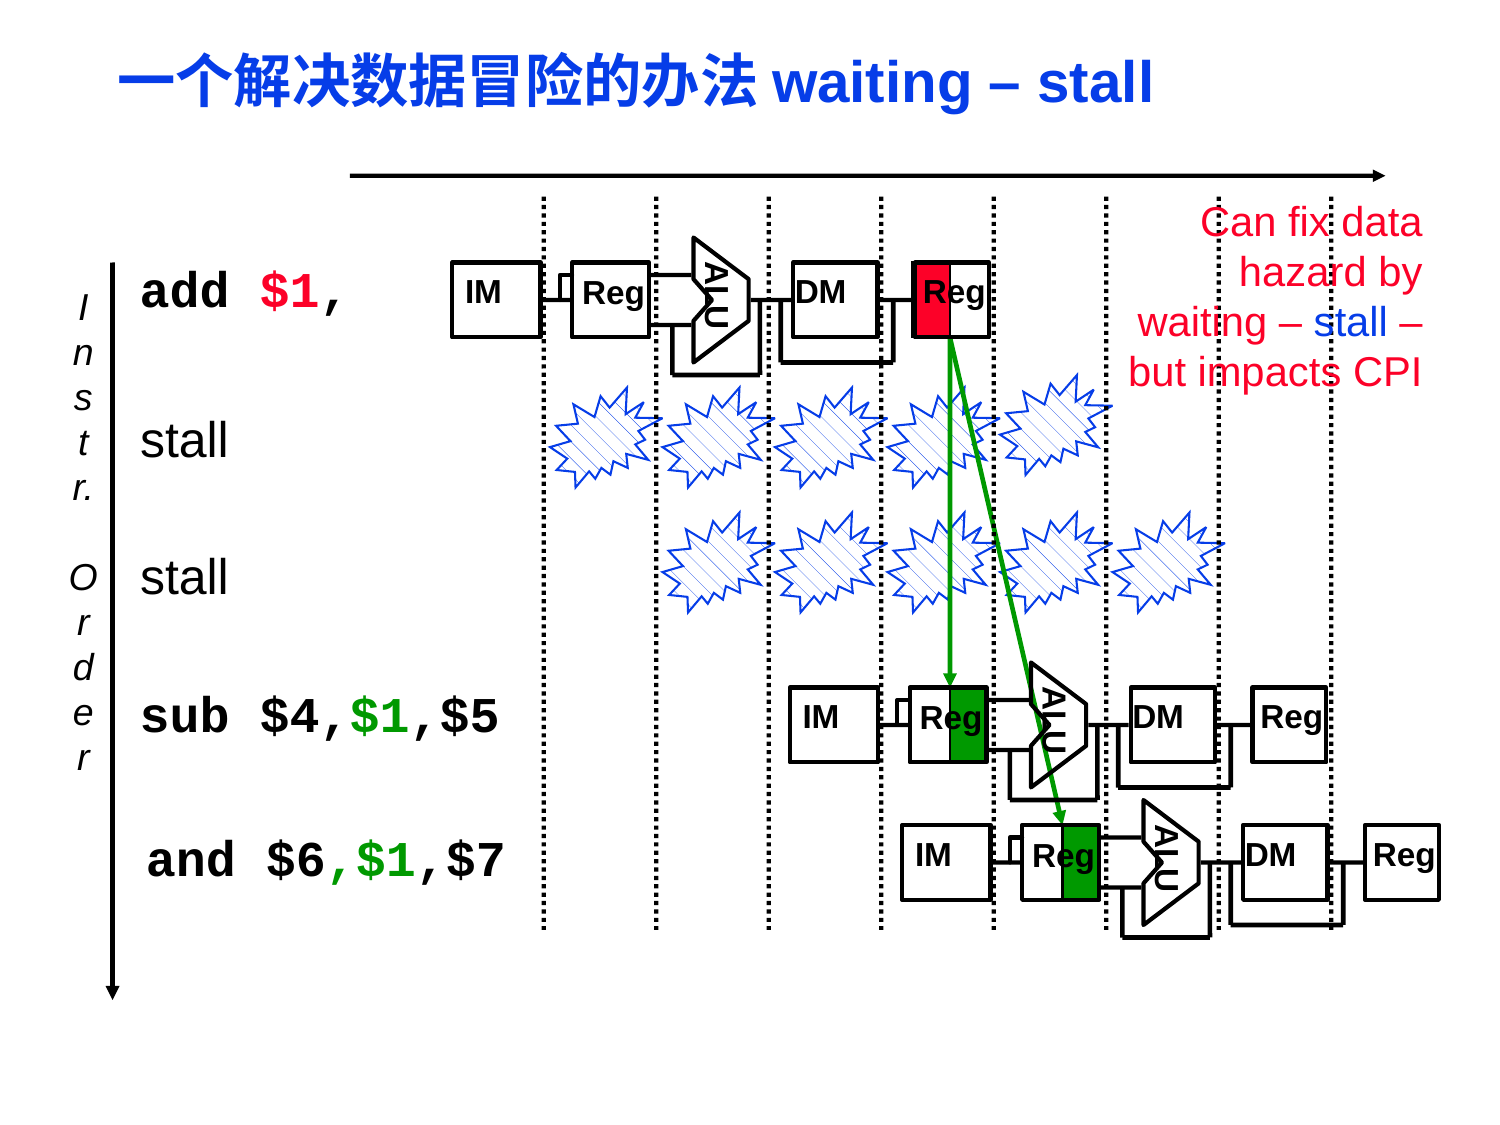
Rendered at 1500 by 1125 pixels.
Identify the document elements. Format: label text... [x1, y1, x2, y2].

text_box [449, 237, 1001, 376]
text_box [912, 262, 1101, 660]
text_box Can fix data hazard by waiting – stall – but impacts CPI [1112, 187, 1438, 402]
text_box [349, 169, 1386, 183]
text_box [124, 374, 907, 488]
text_box [106, 262, 119, 1000]
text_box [1104, 374, 1113, 488]
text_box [124, 662, 1451, 938]
text_box add $1, [124, 249, 365, 325]
title 一个解决数据冒险的办法waiting – stall [106, 49, 1183, 121]
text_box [124, 512, 907, 613]
text_box I n s t r. O r d e r [53, 275, 112, 785]
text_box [1104, 512, 1226, 613]
